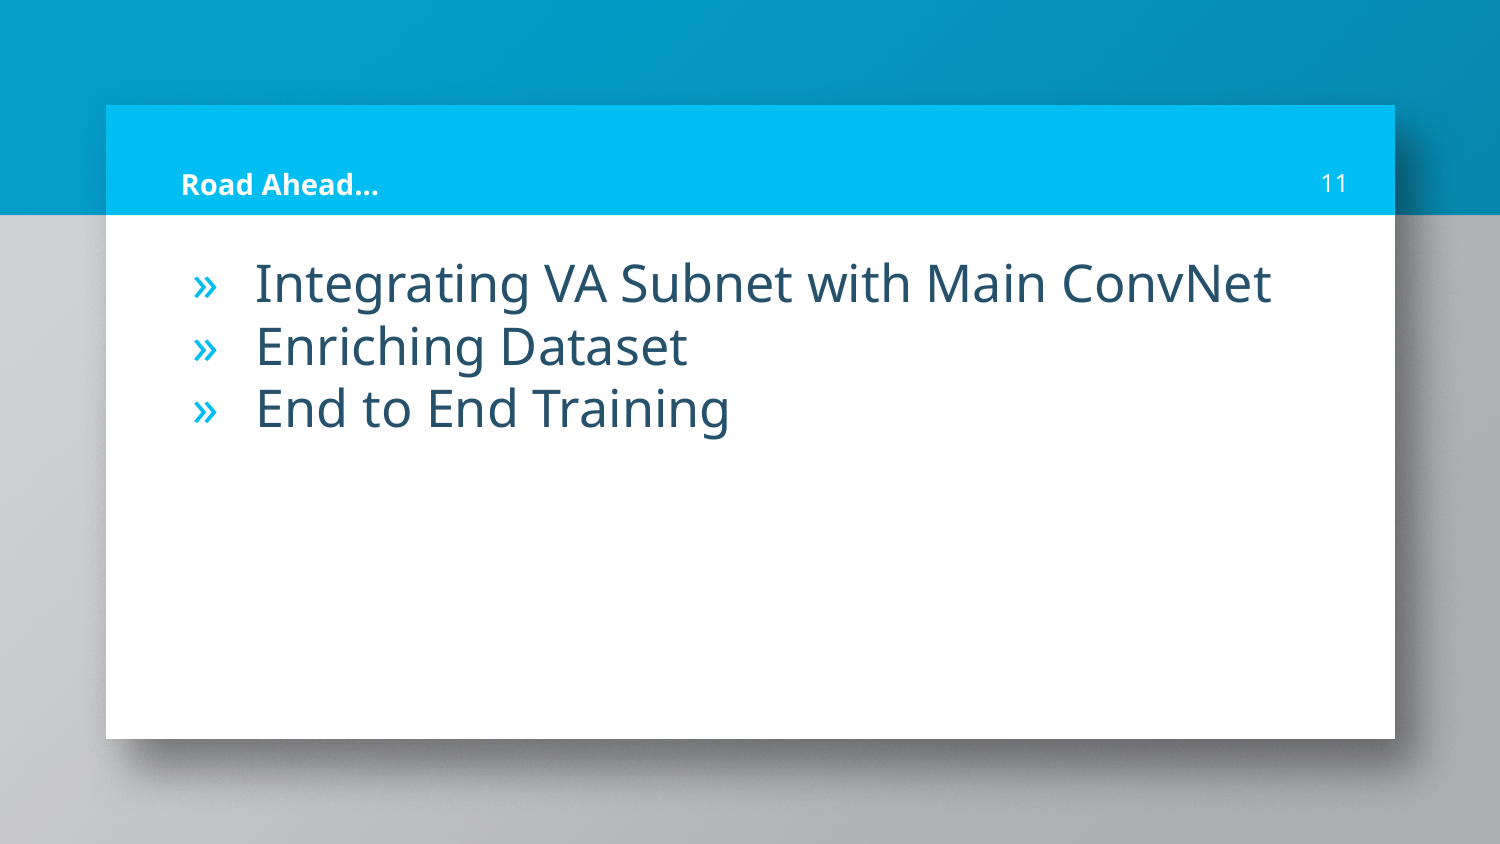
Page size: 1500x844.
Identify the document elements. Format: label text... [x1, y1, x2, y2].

slide_number ‹#› [1273, 106, 1364, 217]
list Integrating VA Subnet with Main ConvNet Enriching Dataset End to End Training [165, 235, 1336, 692]
title Road Ahead... [165, 106, 1273, 217]
picture [0, 216, 1500, 844]
